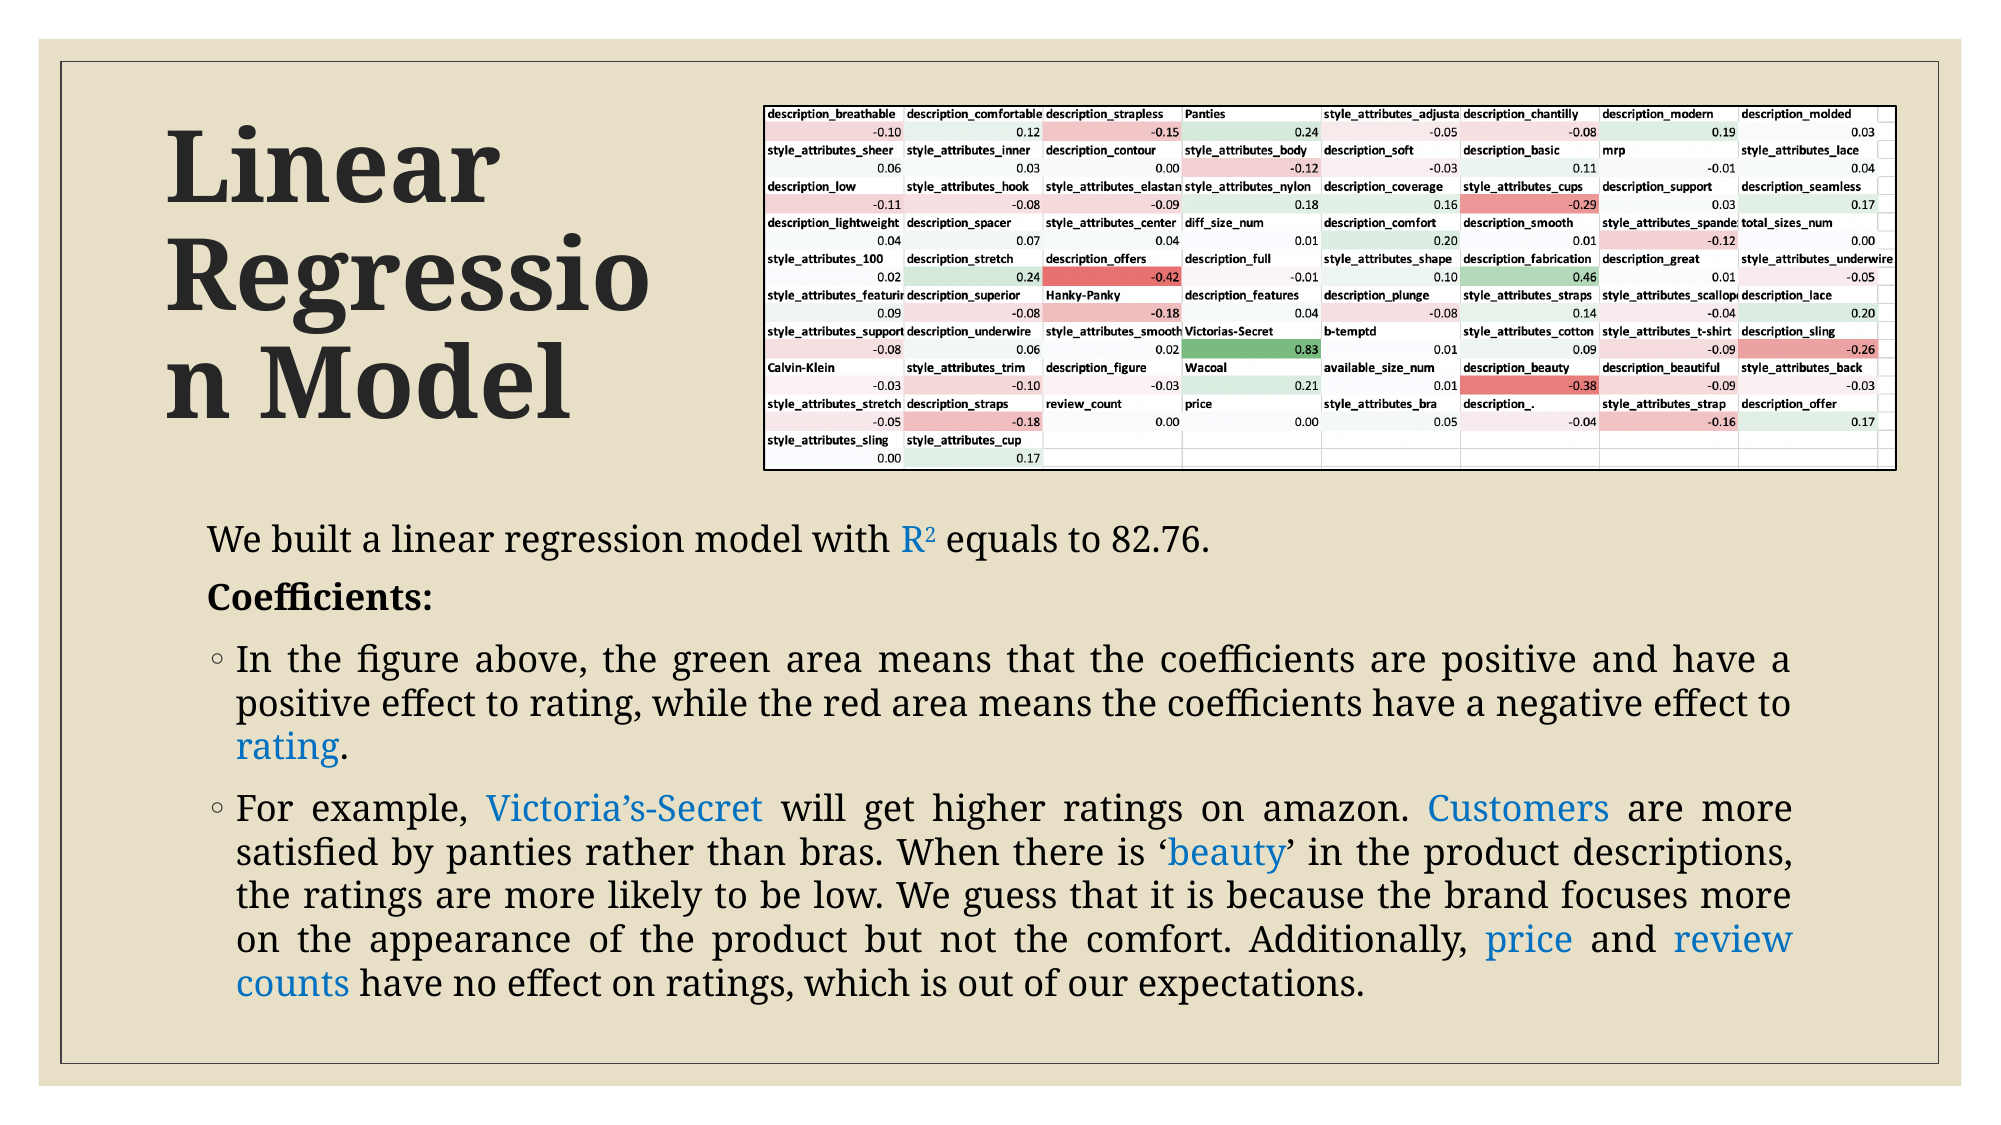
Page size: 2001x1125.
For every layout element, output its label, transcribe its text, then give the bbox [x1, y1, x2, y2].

title Linear Regression Model [150, 106, 697, 450]
picture [764, 106, 1895, 469]
list We built a linear regression model with R2 equals to 82.76. Coefficients: In the figure above, the green area means that the coefficients are positive and have a positive effect to rating, while the red area means the coefficients have a negative effect to rating. For example, Victoria’s-Secret will get higher ratings on amazon. Customers are more satisfied by panties rather than bras. When there is ‘beauty’ in the product descriptions, the ratings are more likely to be low. We guess that it is because the brand focuses more on the appearance of the product but not the comfort. Additionally, price and review counts have no effect on ratings, which is out of our expectations. [191, 514, 1809, 1019]
